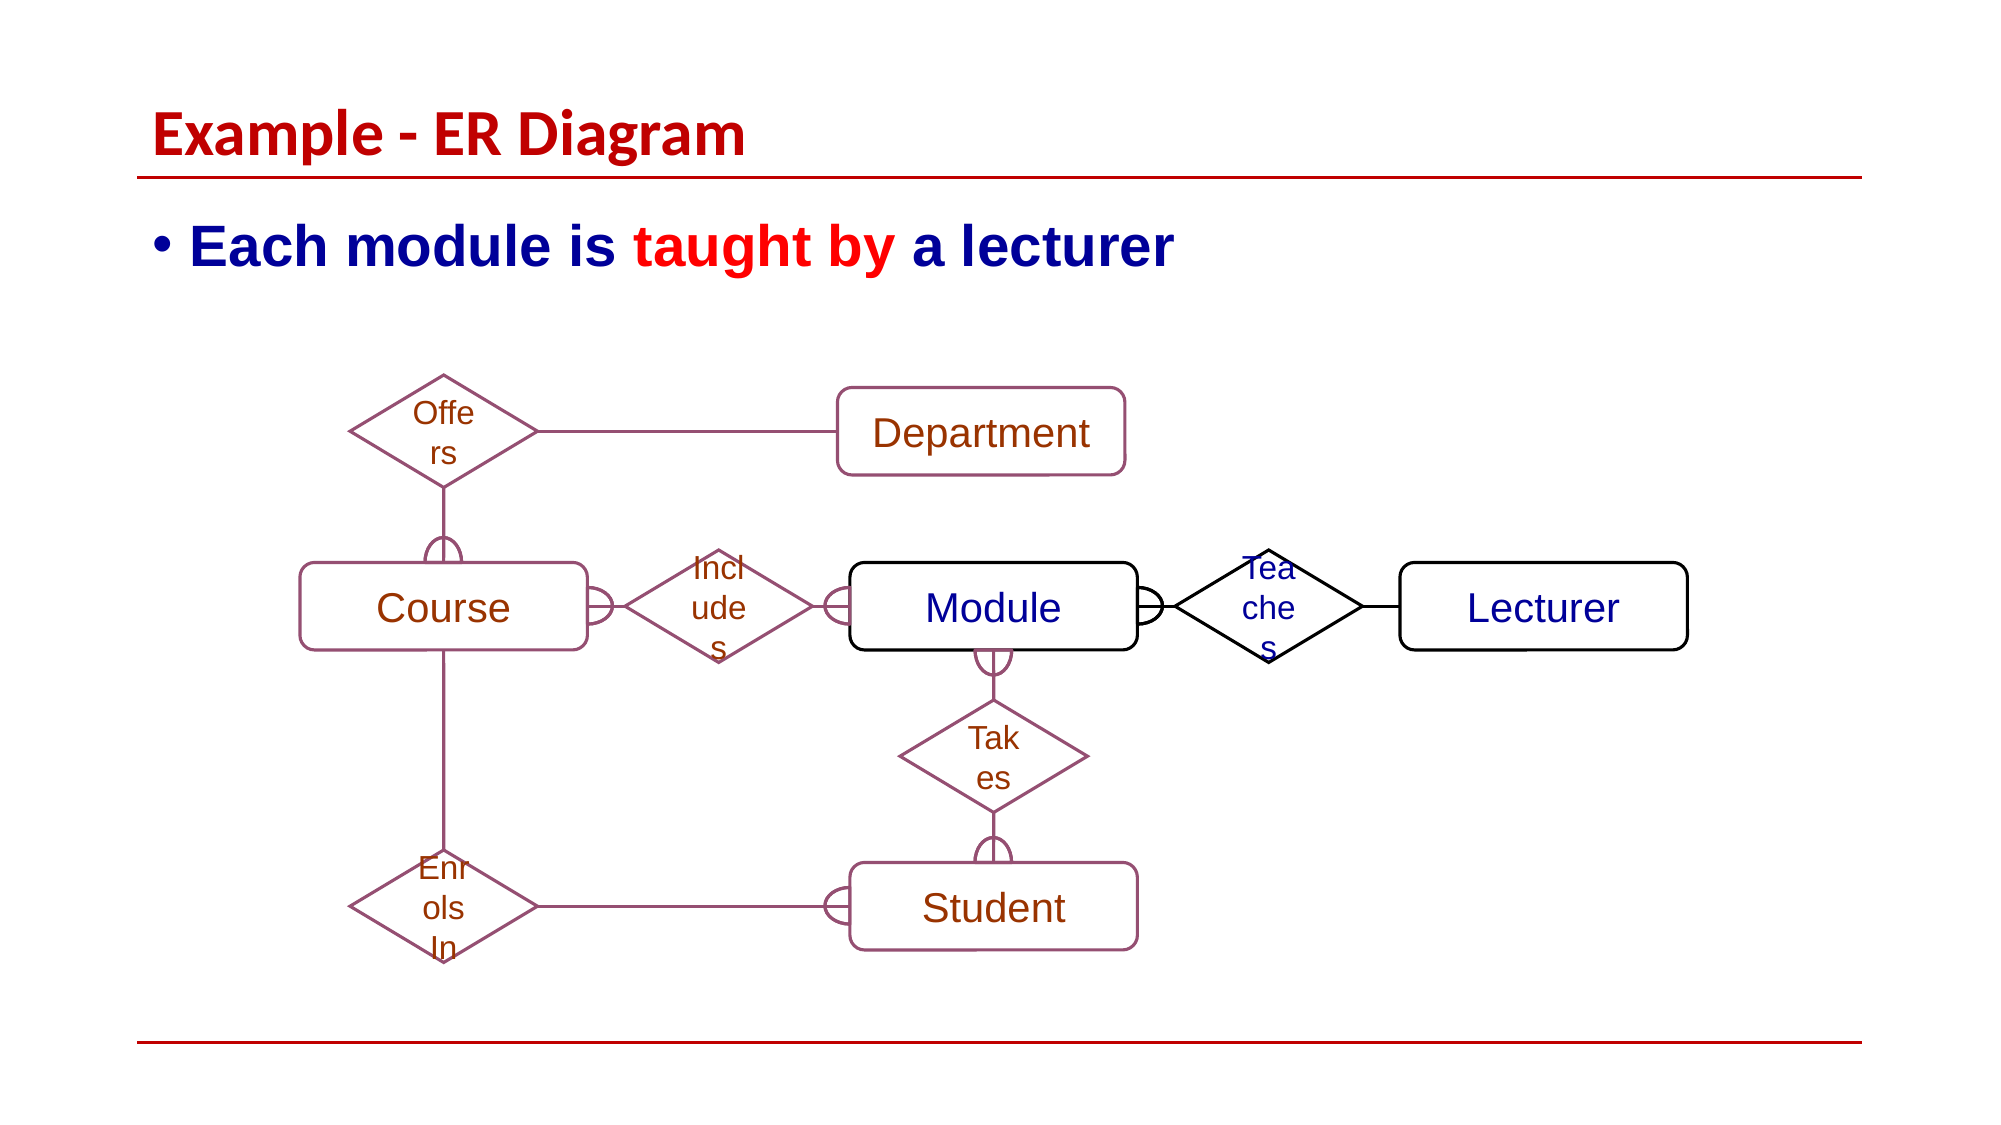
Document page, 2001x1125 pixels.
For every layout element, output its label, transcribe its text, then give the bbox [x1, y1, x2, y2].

text_box [995, 650, 1012, 675]
text_box Teaches [1176, 549, 1362, 663]
title Example - ER Diagram [137, 90, 1863, 178]
text_box [424, 538, 439, 563]
text_box [974, 838, 989, 863]
text_box Takes [900, 701, 1088, 812]
text_box Module [849, 562, 1138, 650]
text_box [587, 587, 613, 605]
text_box Enrols In [350, 851, 537, 963]
text_box [828, 912, 850, 925]
text_box [1137, 613, 1159, 625]
text_box Department [837, 387, 1125, 475]
text_box [975, 650, 993, 675]
text_box Course [299, 562, 588, 650]
text_box [825, 587, 850, 605]
text_box [828, 612, 850, 625]
text_box Student [849, 862, 1138, 950]
text_box [587, 613, 609, 625]
text_box Lecturer [1399, 562, 1688, 650]
text_box [1137, 587, 1163, 605]
text_box Offers [350, 375, 537, 487]
list Each module is taught by a lecturer [137, 208, 1863, 1014]
text_box [448, 538, 462, 563]
text_box [998, 838, 1012, 863]
text_box [825, 887, 850, 905]
text_box Includes [626, 549, 812, 663]
